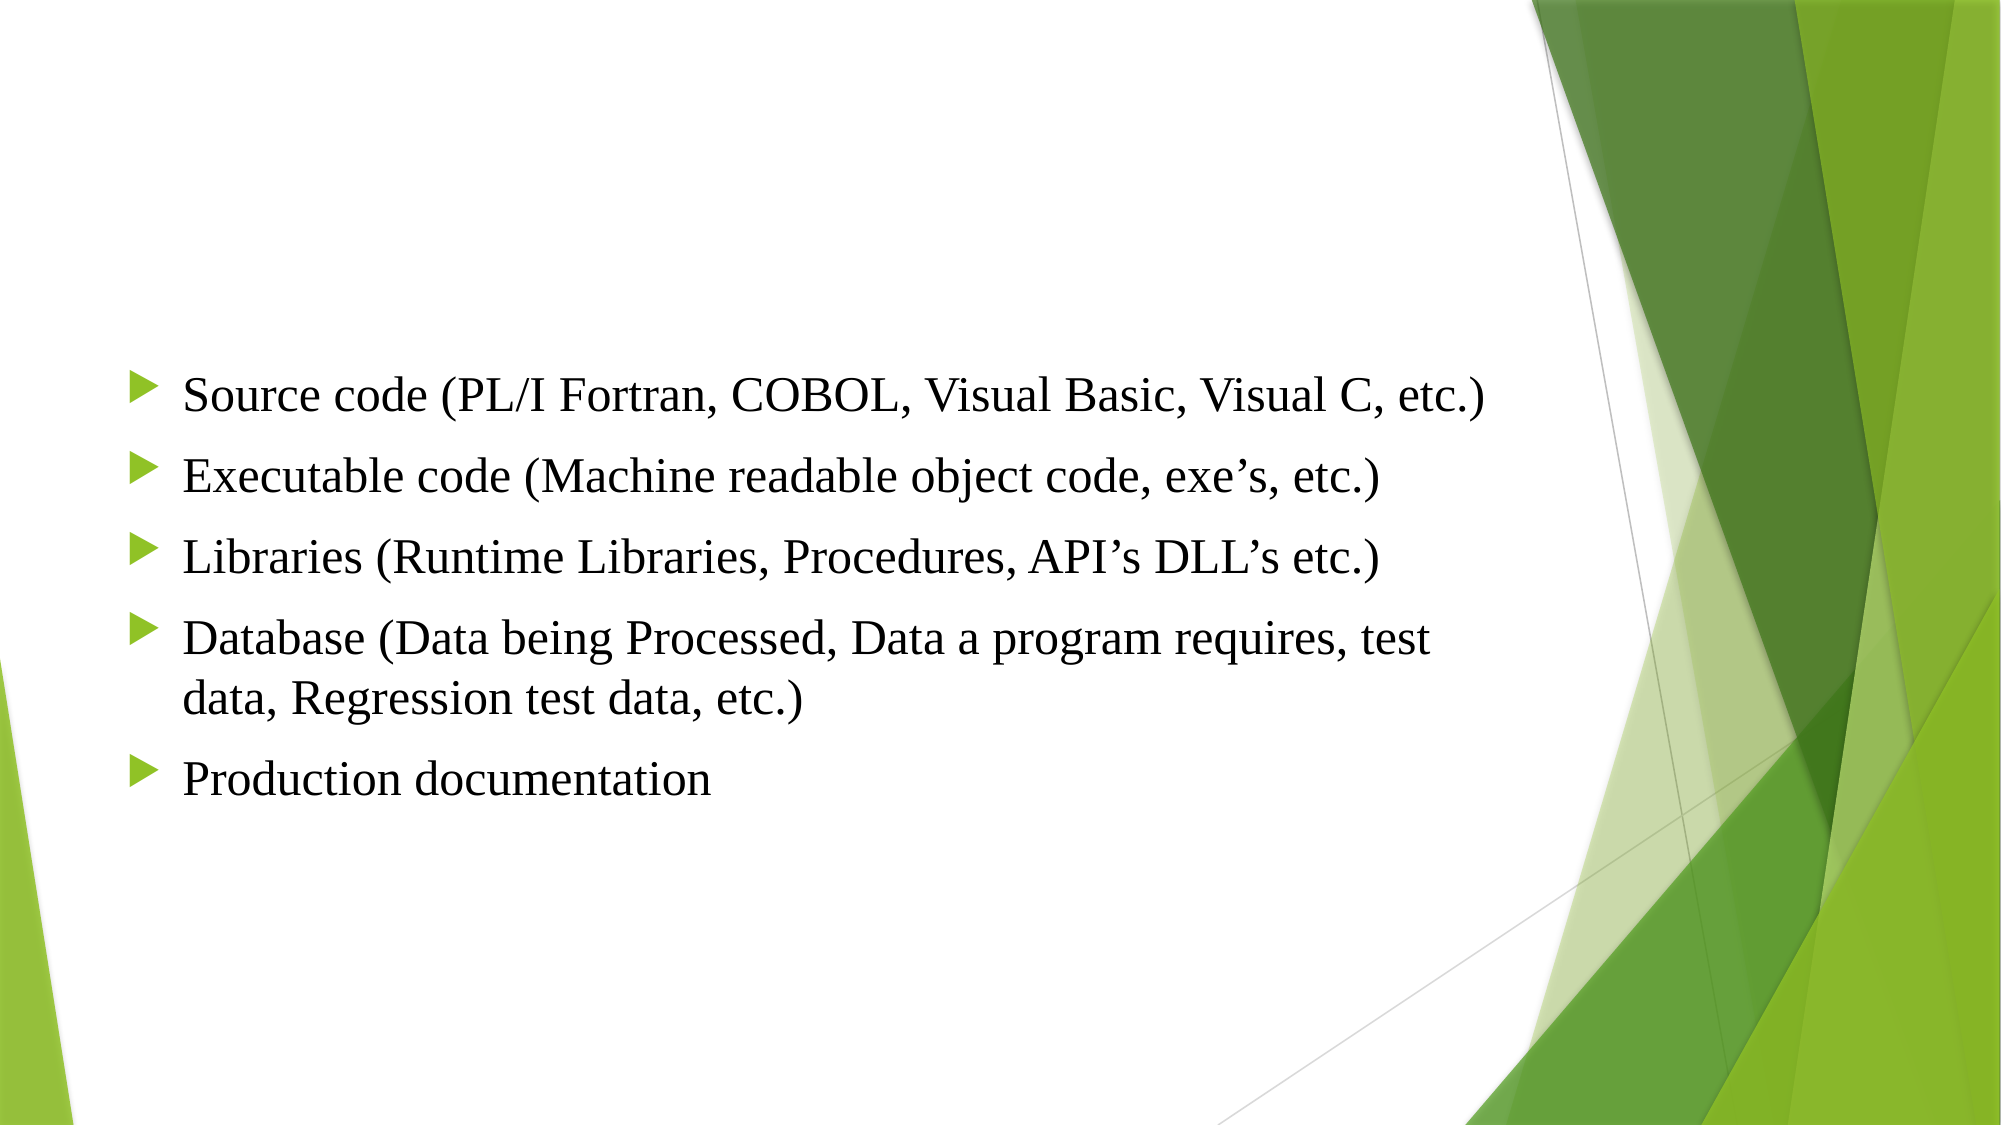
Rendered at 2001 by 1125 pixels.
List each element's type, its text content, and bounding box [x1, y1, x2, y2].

list Source code (PL/I Fortran, COBOL, Visual Basic, Visual C, etc.) Executable code (Machine readable object code, exe’s, etc.) Libraries (Runtime Libraries, Procedures, API’s DLL’s etc.) Database (Data being Processed, Data a program requires, test data, Regression test data, etc.) Production documentation [111, 354, 1522, 992]
